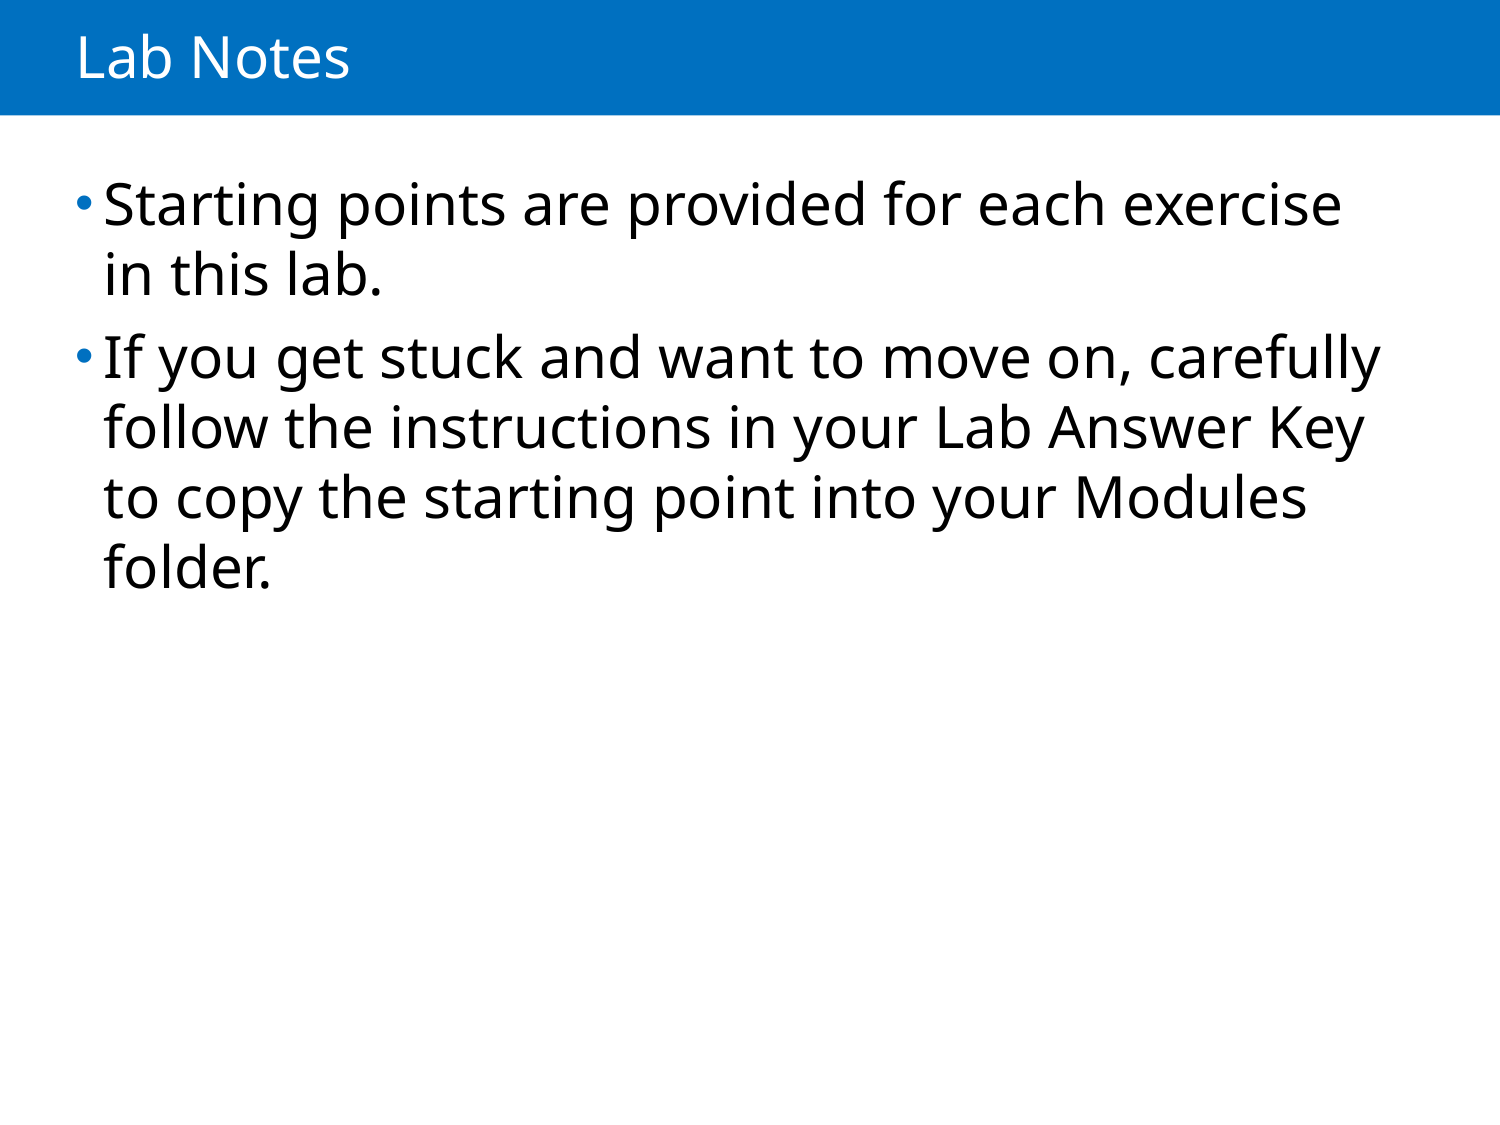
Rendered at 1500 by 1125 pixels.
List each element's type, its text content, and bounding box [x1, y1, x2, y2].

text_box Starting points are provided for each exercise in this lab. If you get stuck and want to move on, carefully follow the instructions in your Lab Answer Key to copy the starting point into your Modules folder. [75, 167, 1408, 1012]
title Lab Notes [75, 0, 1351, 122]
